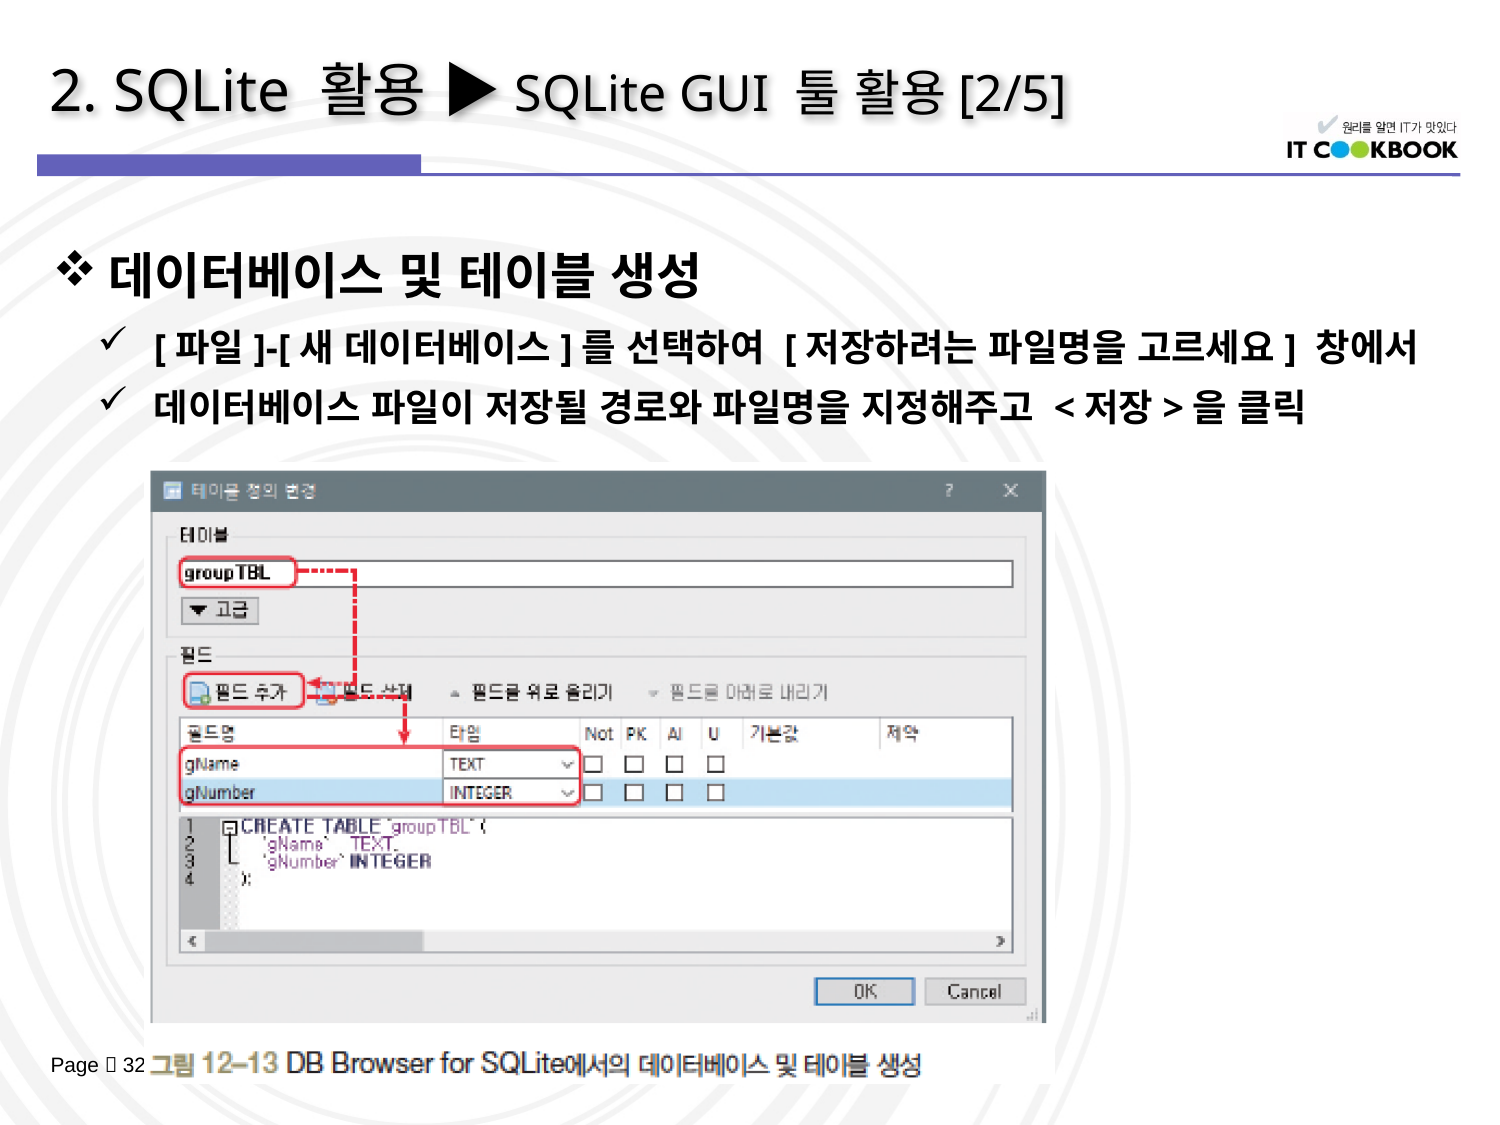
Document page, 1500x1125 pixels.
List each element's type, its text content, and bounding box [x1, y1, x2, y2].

picture [0, 35, 1500, 1125]
title 2. SQLite 활용 ▶SQLite GUI 툴 활용[2/5] [48, 53, 1500, 161]
list 데이터베이스 및 테이블 생성 [파일]-[새 데이터베이스]를 선택하여 [저장하려는 파일명을 고르세요] 창에서 데이터베이스 파일이 저장될 경로와 파일명을 지정해주고 <저장>을 클릭 [8, 243, 1480, 1031]
